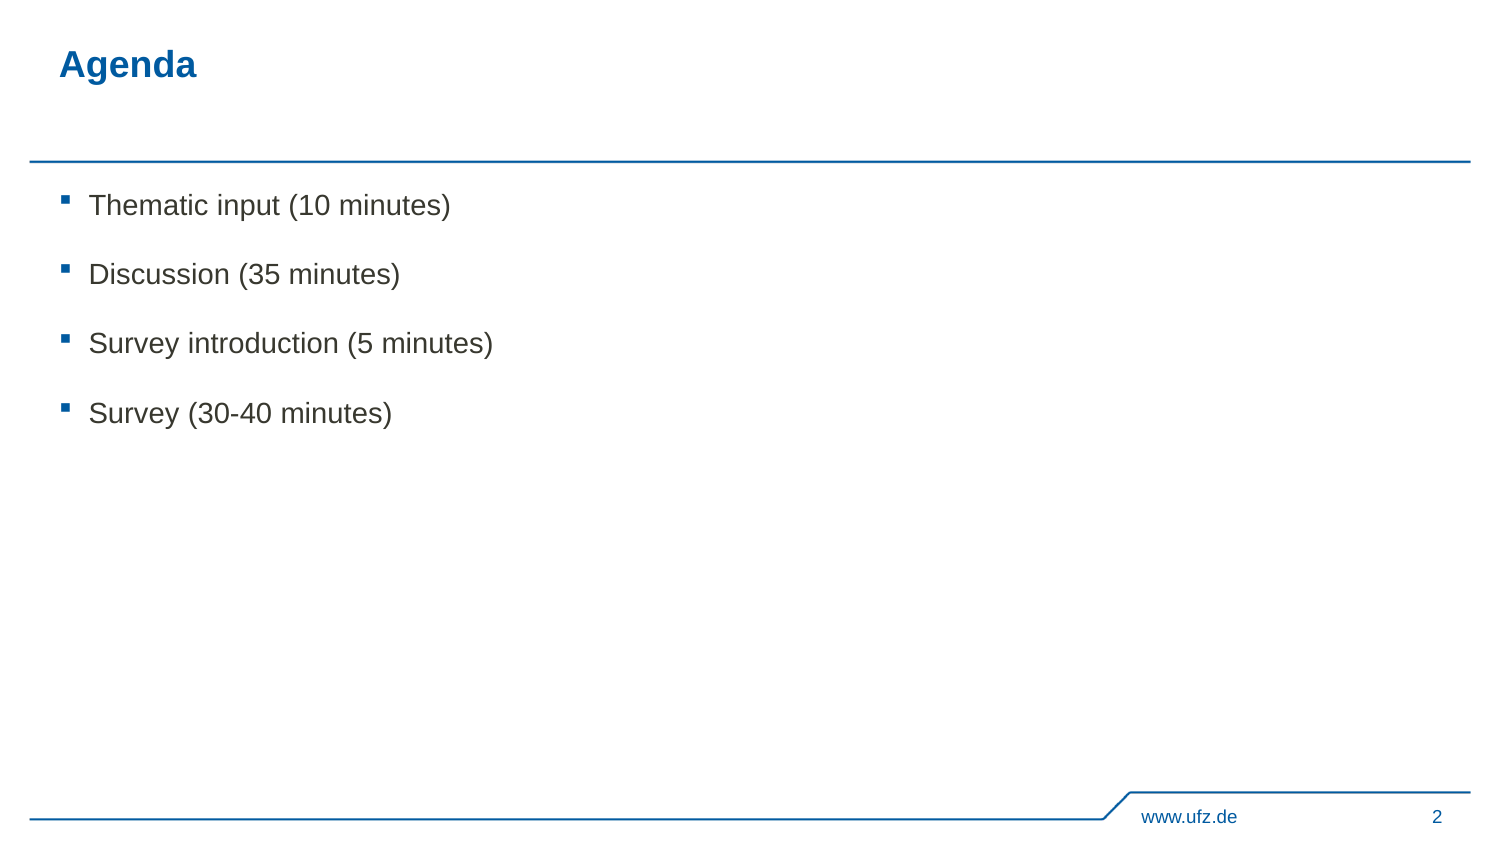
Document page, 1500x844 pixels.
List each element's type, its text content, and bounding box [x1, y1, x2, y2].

list Thematic input (10 minutes) Discussion (35 minutes) Survey introduction (5 minutes) Survey (30-40 minutes) [58, 185, 733, 470]
title Agenda [59, 39, 1441, 148]
footer www.ufz.de [1141, 804, 1249, 829]
picture [0, 776, 1500, 836]
slide_number 2 [1358, 804, 1443, 828]
picture [0, 131, 1500, 192]
